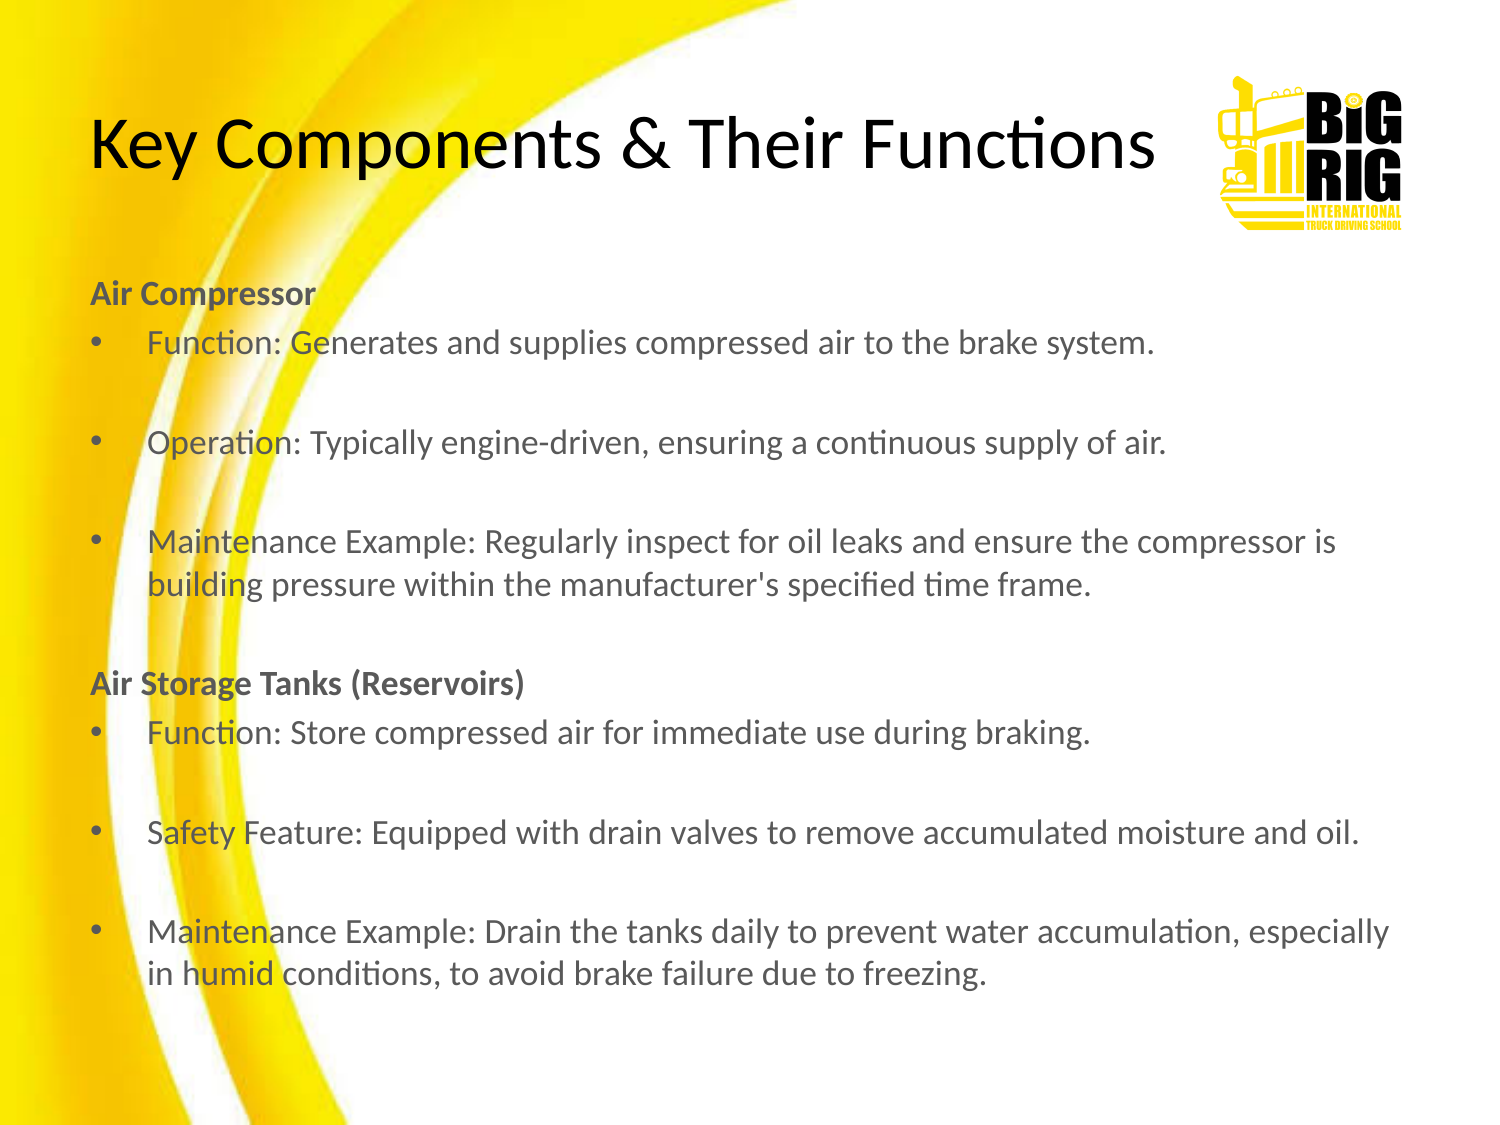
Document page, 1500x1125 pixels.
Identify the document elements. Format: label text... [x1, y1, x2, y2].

list Air Compressor Function: Generates and supplies compressed air to the brake system. Operation: Typically engine-driven, ensuring a continuous supply of air. Maintenance Example: Regularly inspect for oil leaks and ensure the compressor is building pressure within the manufacturer's specified time frame. Air Storage Tanks (Reservoirs) Function: Store compressed air for immediate use during braking. Safety Feature: Equipped with drain valves to remove accumulated moisture and oil. Maintenance Example: Drain the tanks daily to prevent water accumulation, especially in humid conditions, to avoid brake failure due to freezing. [75, 262, 1425, 1005]
title Key Components & Their Functions [75, 45, 1197, 233]
picture [0, 0, 1500, 1125]
